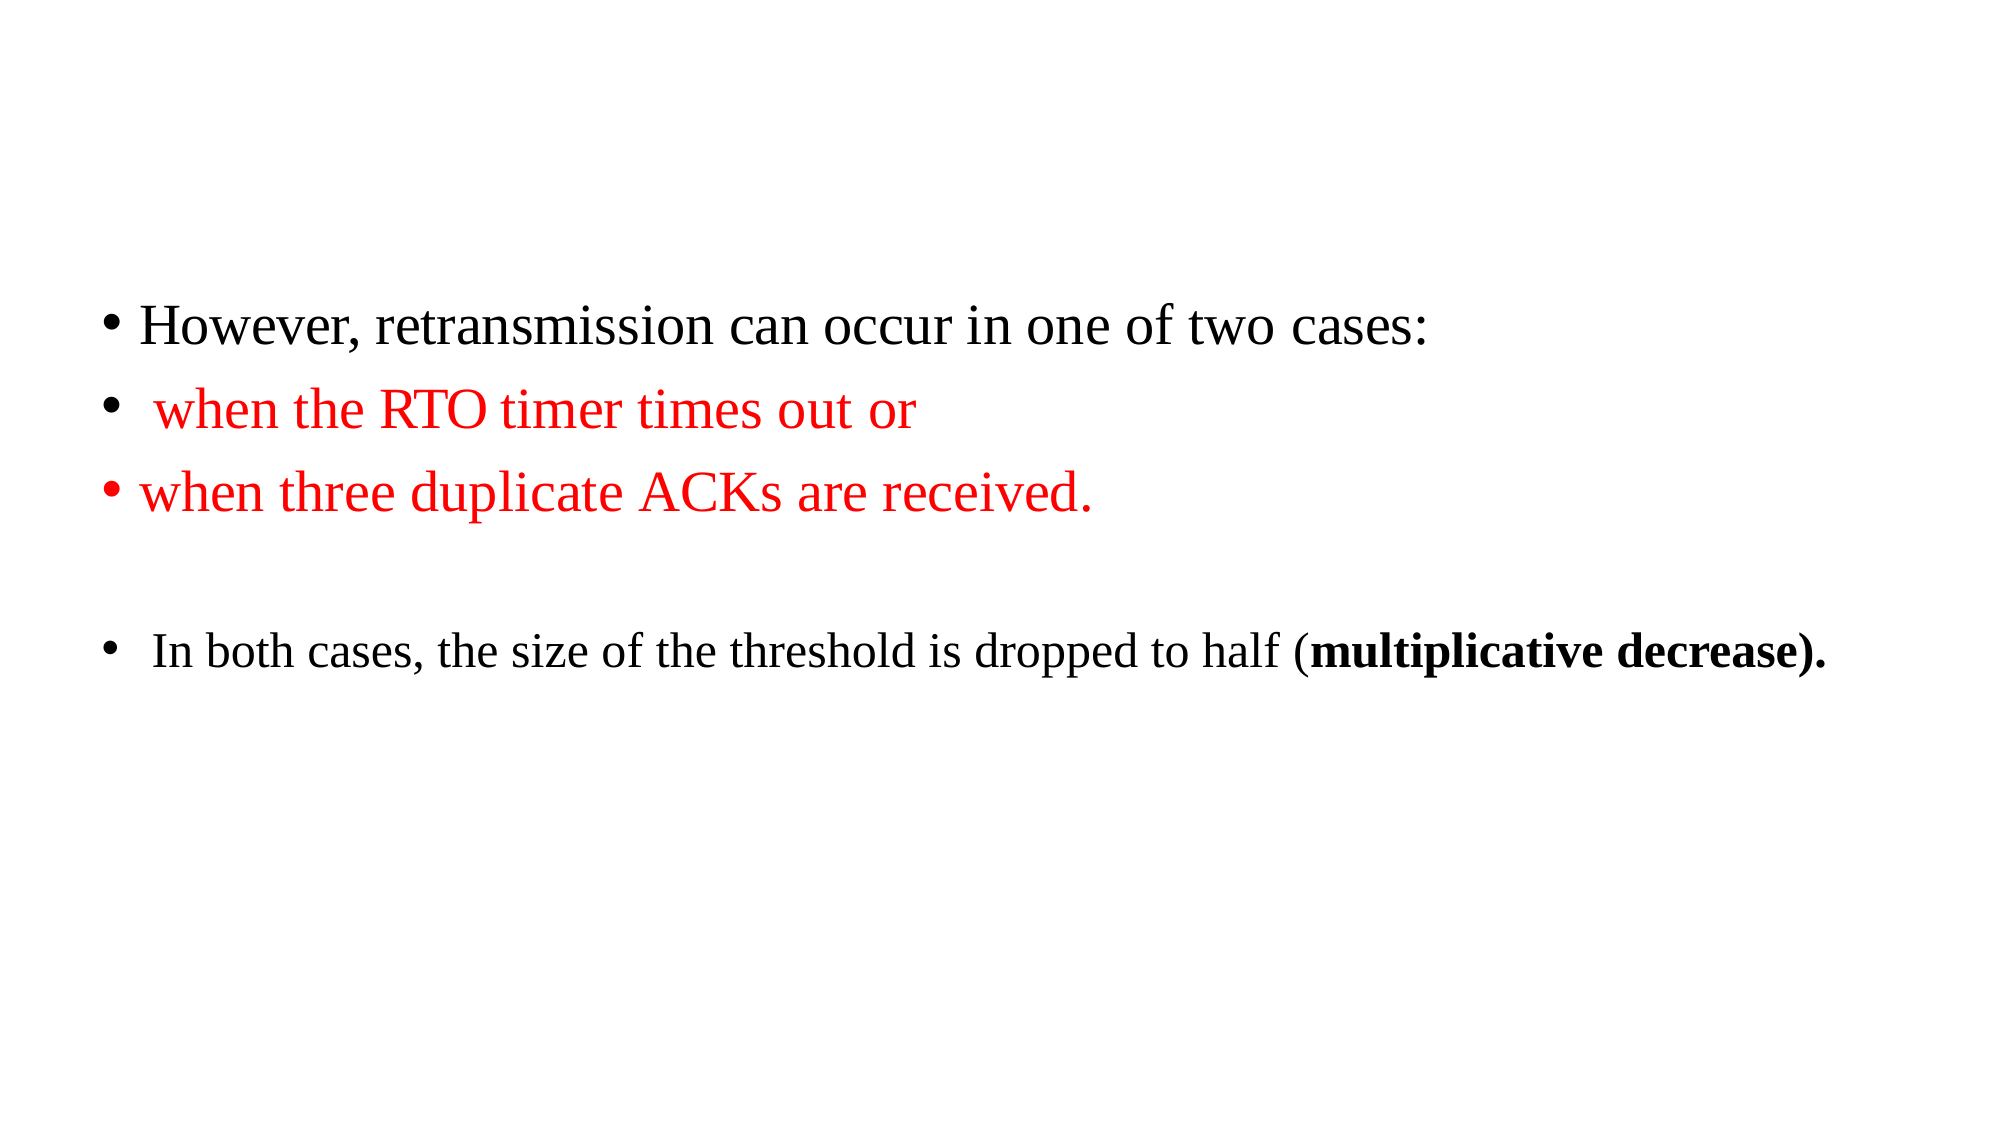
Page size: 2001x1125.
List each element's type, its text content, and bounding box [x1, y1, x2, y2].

text_box However, retransmission can occur in one of two cases: when the RTO timer times out or when three duplicate ACKs are received. In both cases, the size of the threshold is dropped to half (multiplicative decrease). [99, 270, 1828, 678]
